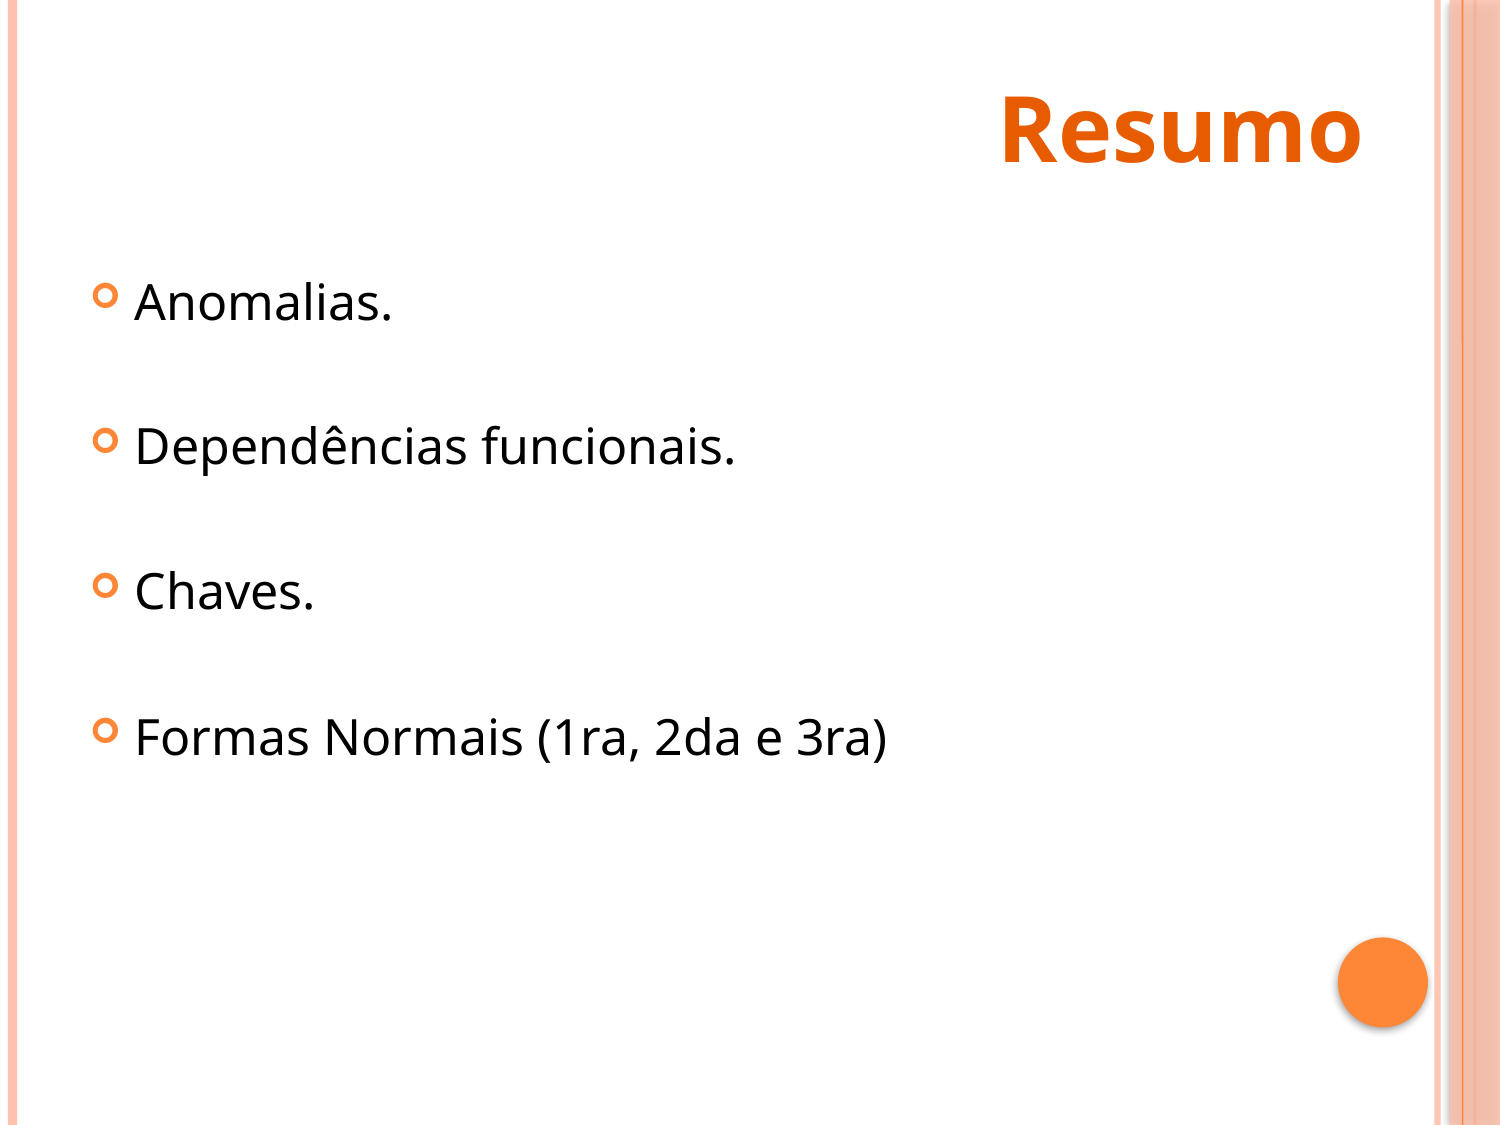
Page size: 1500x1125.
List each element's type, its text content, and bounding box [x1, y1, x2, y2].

list Anomalias. Dependências funcionais. Chaves. Formas Normais (1ra, 2da e 3ra) [75, 262, 1300, 1062]
text_box Resumo [982, 63, 1380, 188]
